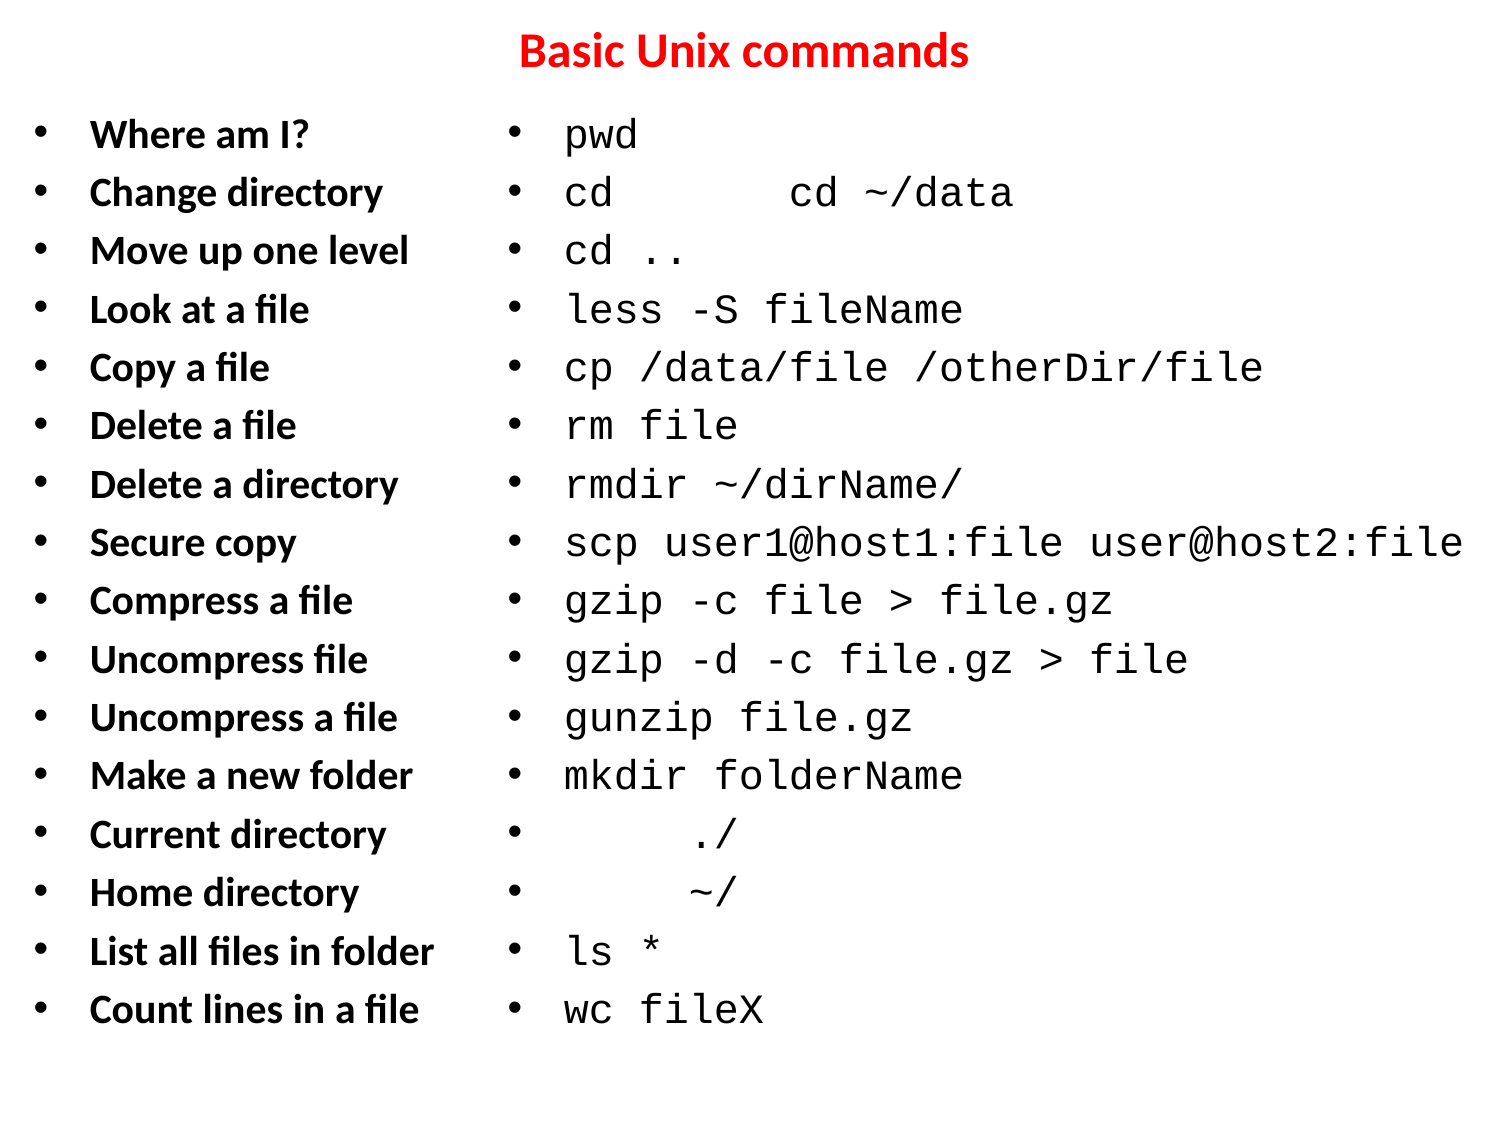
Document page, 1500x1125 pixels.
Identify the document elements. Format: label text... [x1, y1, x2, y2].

list pwd cd cd ~/data cd .. less -S fileName cp /data/file /otherDir/file rm file rmdir ~/dirName/ scp user1@host1:file user@host2:file gzip -c file > file.gz gzip -d -c file.gz > file gunzip file.gz mkdir folderName ./ ~/ ls * wc fileX [492, 99, 1493, 1121]
list Where am I? Change directory Move up one level Look at a file Copy a file Delete a file Delete a directory Secure copy Compress a file Uncompress file Uncompress a file Make a new folder Current directory Home directory List all files in folder Count lines in a file [18, 99, 492, 1060]
title Basic Unix commands [75, 12, 1425, 99]
